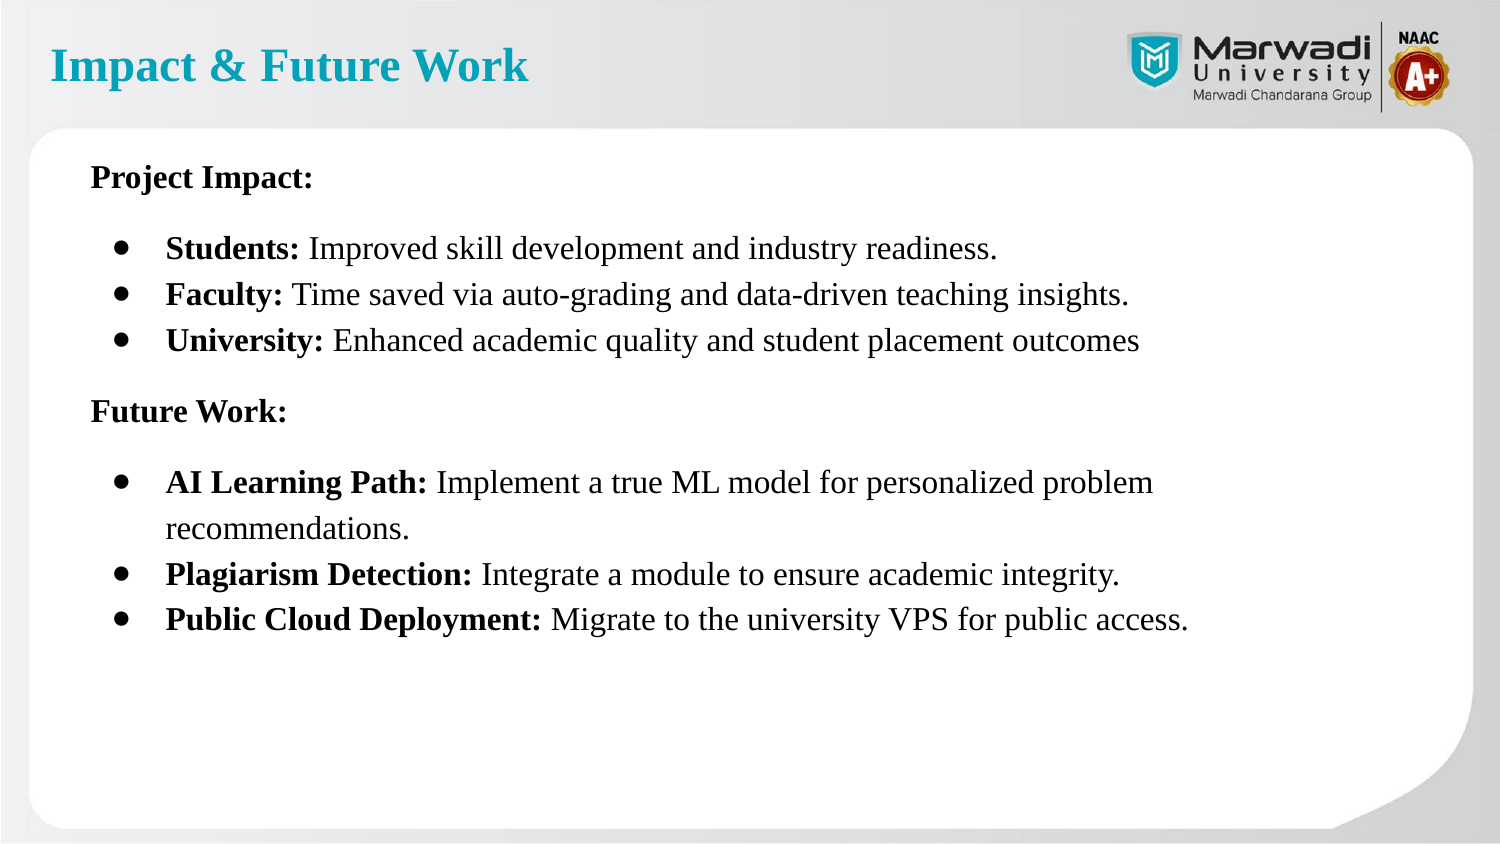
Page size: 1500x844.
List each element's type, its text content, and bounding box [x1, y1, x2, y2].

title Impact & Future Work [47, 0, 826, 133]
text_box Project Impact: Students: Improved skill development and industry readiness. Faculty: Time saved via auto-grading and data-driven teaching insights. University: Enhanced academic quality and student placement outcomes Future Work: AI Learning Path: Implement a true ML model for personalized problem recommendations. Plagiarism Detection: Integrate a module to ensure academic integrity. Public Cloud Deployment: Migrate to the university VPS for public access. [79, 138, 1405, 706]
picture [0, 0, 1500, 844]
